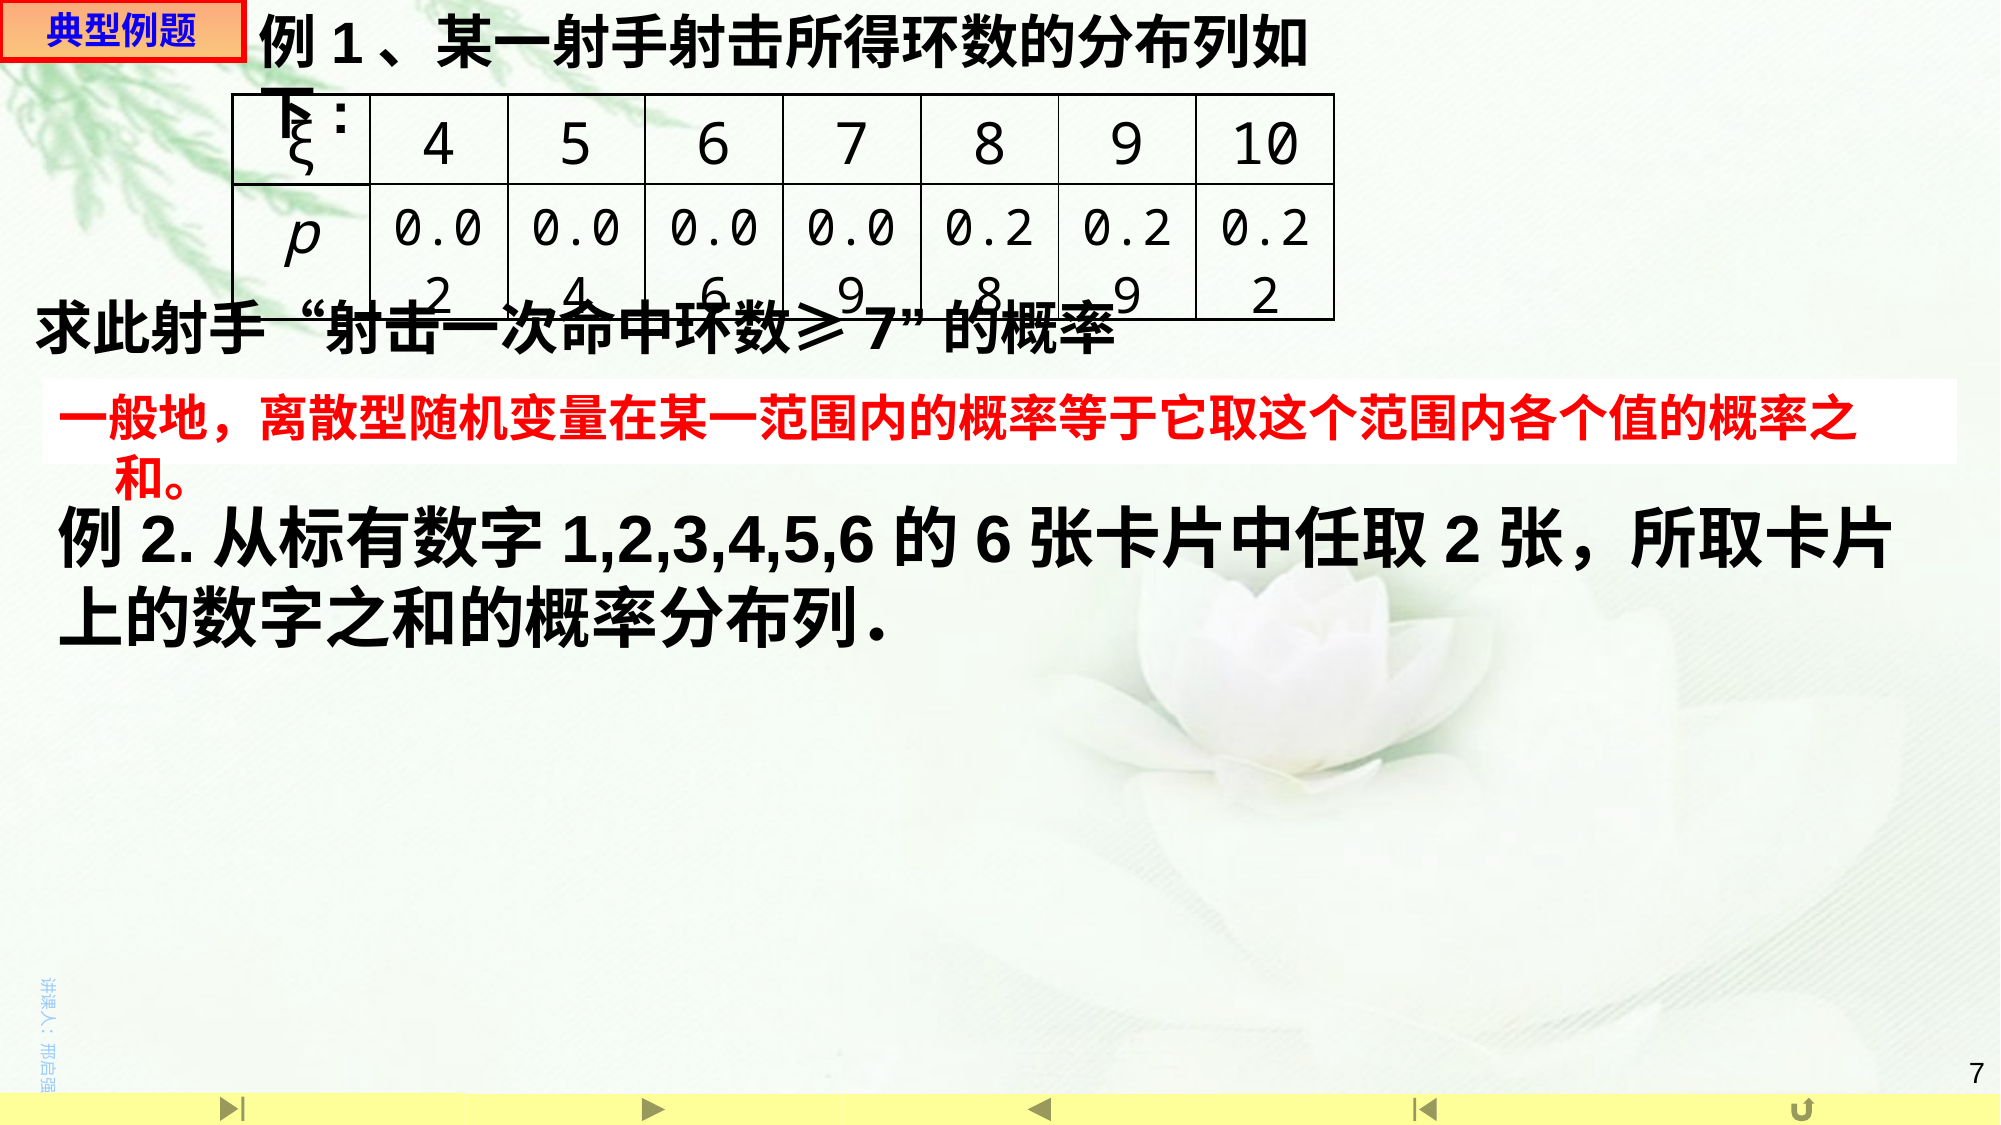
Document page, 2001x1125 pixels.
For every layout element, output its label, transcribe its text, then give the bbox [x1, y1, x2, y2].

table_cell p [234, 186, 369, 283]
picture [0, 0, 2001, 1125]
table_header 9 [1059, 96, 1195, 183]
table_cell 0.04 [509, 185, 644, 283]
table_header 6 [646, 96, 782, 183]
table_cell 0.22 [1197, 185, 1333, 318]
text_box 例2.从标有数字1,2,3,4,5,6的6张卡片中任取2张，所取卡片上的数字之和的概率分布列． [43, 488, 1917, 664]
table_header 10 [1197, 96, 1333, 183]
table_cell 0.29 [1059, 185, 1195, 283]
table_cell 0.06 [646, 185, 782, 283]
table_cell 0.02 [371, 185, 507, 283]
text_box 典型例题 [0, 0, 244, 60]
table_cell 0.09 [784, 185, 920, 283]
table_header 8 [922, 96, 1058, 183]
table_header 5 [509, 96, 644, 183]
table_header 7 [784, 96, 920, 183]
list 一般地，离散型随机变量在某一范围内的概率等于它取这个范围内各个值的概率之和。 [43, 378, 1957, 464]
table_cell 0.28 [922, 185, 1058, 283]
table_header 4 [371, 96, 507, 183]
text_box 例1、某一射手射击所得环数的分布列如下: [244, 0, 1402, 153]
table_header ξ [234, 96, 369, 183]
text_box 求此射手“射击一次命中环数≥7”的概率 [19, 283, 1296, 369]
